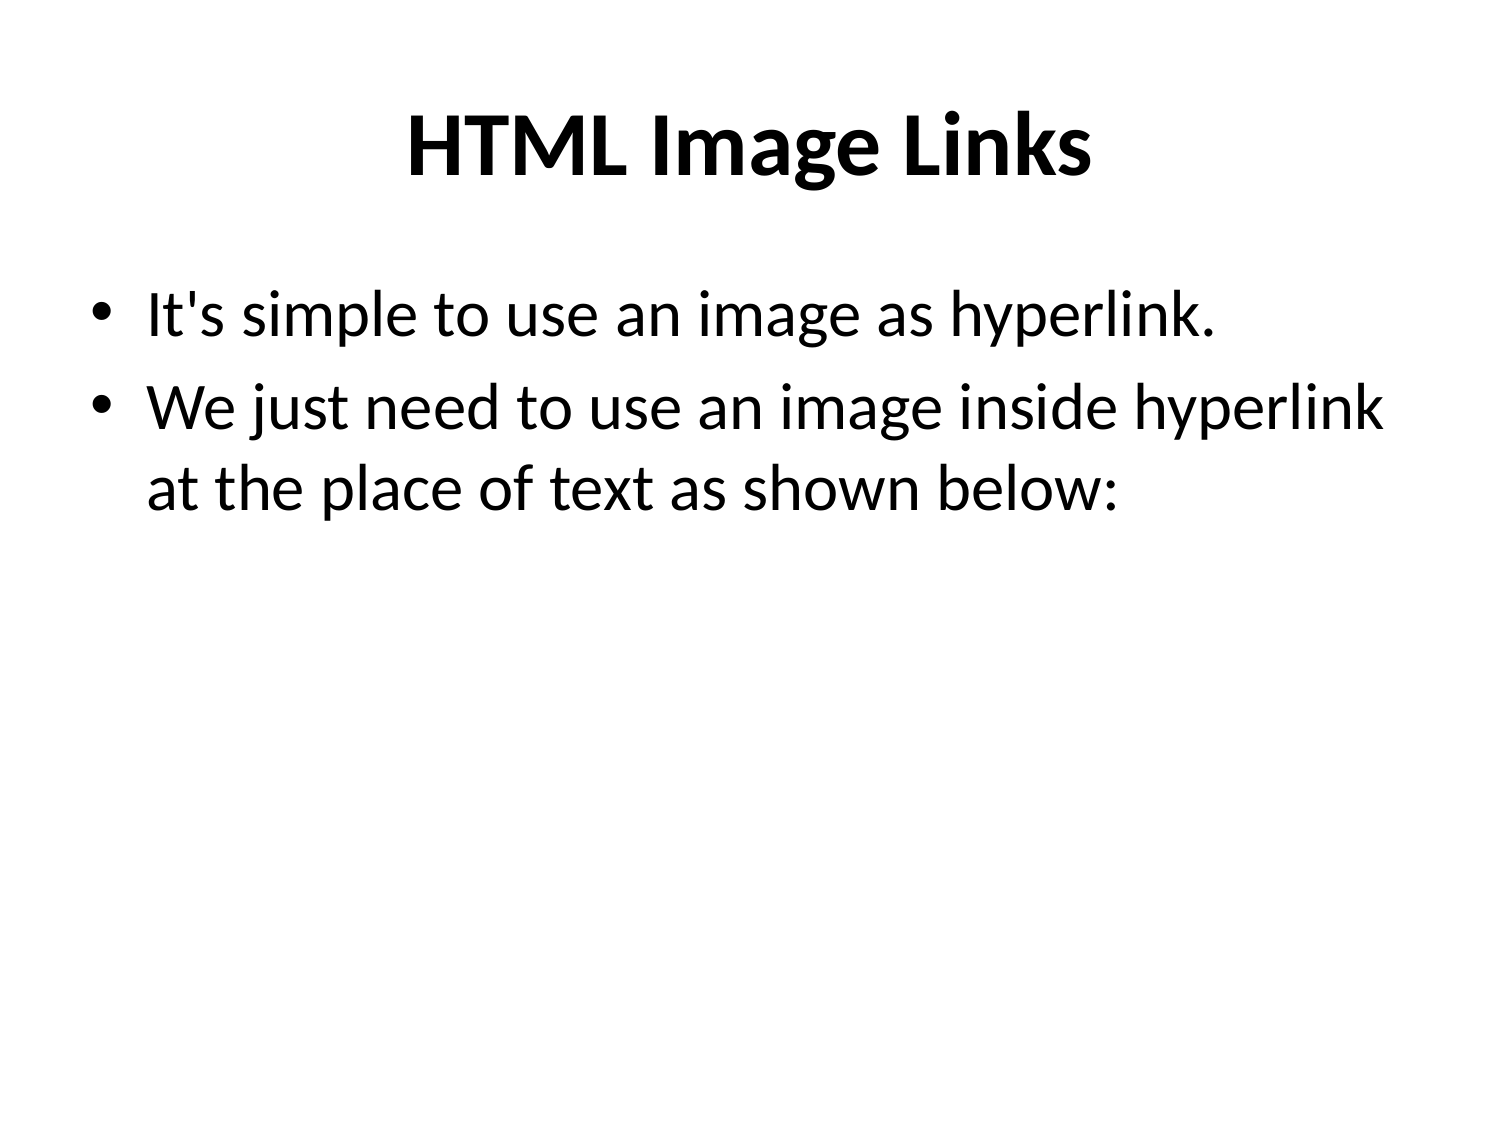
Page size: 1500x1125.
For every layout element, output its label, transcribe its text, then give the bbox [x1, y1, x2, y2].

list It's simple to use an image as hyperlink. We just need to use an image inside hyperlink at the place of text as shown below: [75, 262, 1425, 1005]
title HTML Image Links [75, 45, 1425, 233]
